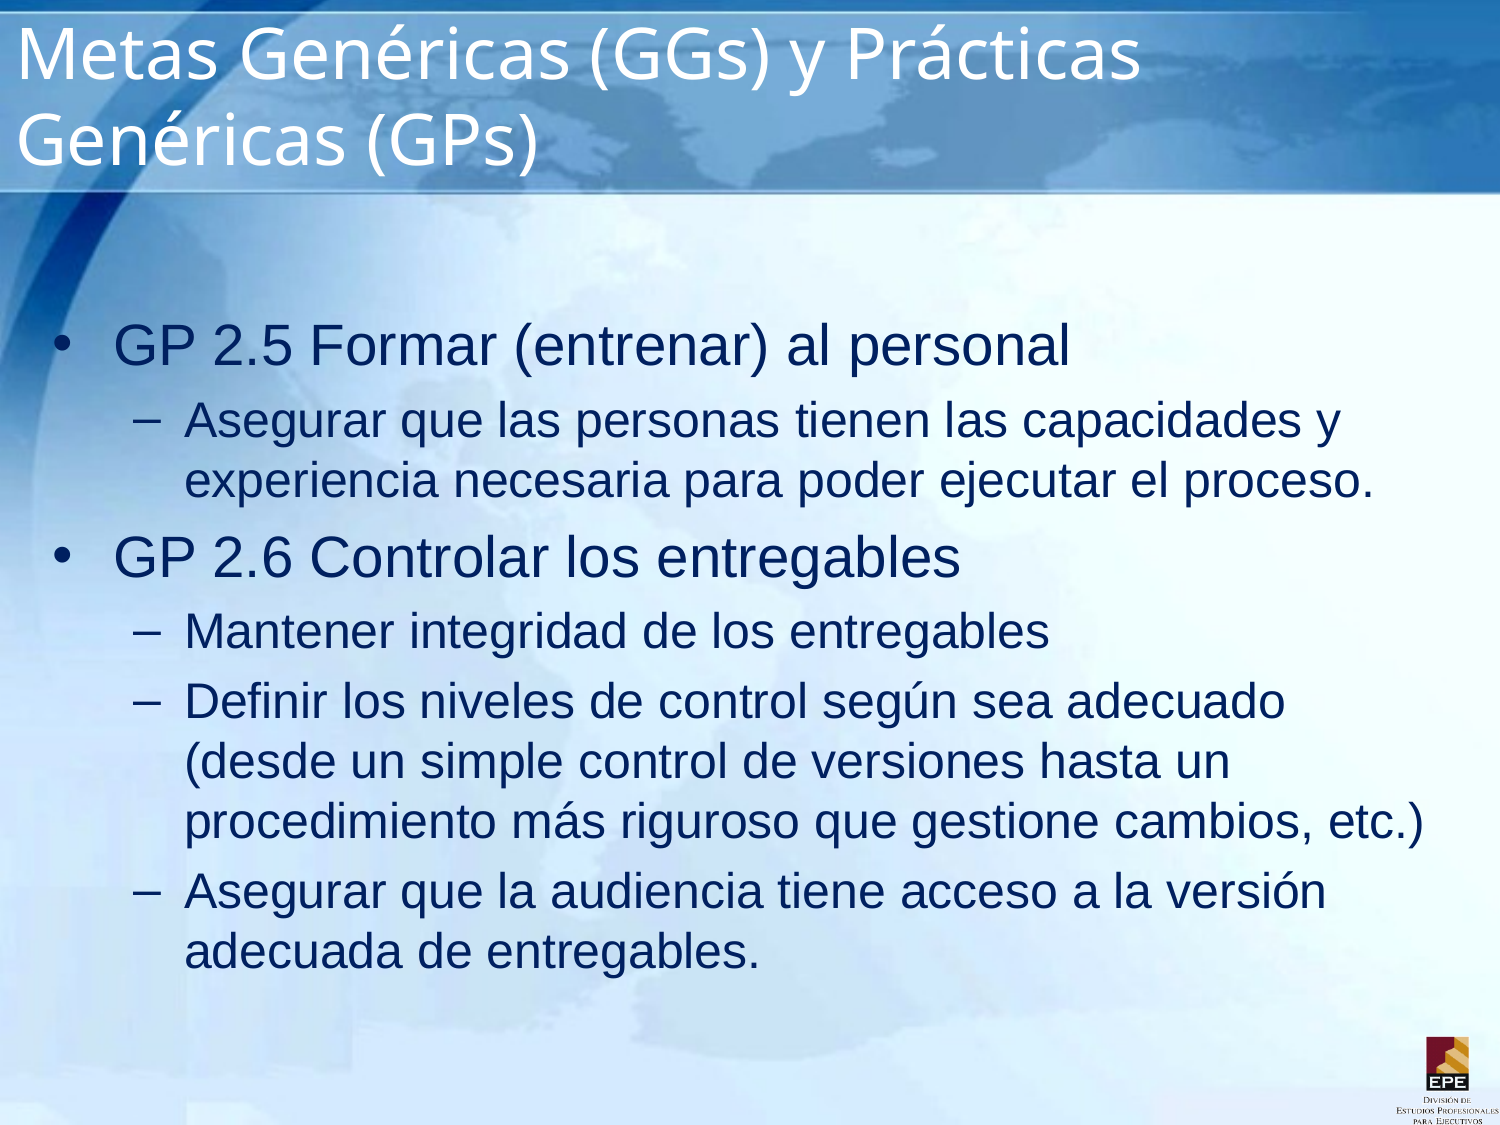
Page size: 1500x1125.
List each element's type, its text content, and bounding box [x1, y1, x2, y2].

picture [0, 0, 1500, 1125]
list GP 2.5 Formar (entrenar) al personal Asegurar que las personas tienen las capacidades y experiencia necesaria para poder ejecutar el proceso. GP 2.6 Controlar los entregables Mantener integridad de los entregables Definir los niveles de control según sea adecuado (desde un simple control de versiones hasta un procedimiento más riguroso que gestione cambios, etc.) Asegurar que la audiencia tiene acceso a la versión adecuada de entregables. [37, 299, 1450, 1088]
title Metas Genéricas (GGs) y Prácticas Genéricas (GPs) [0, 0, 1463, 188]
